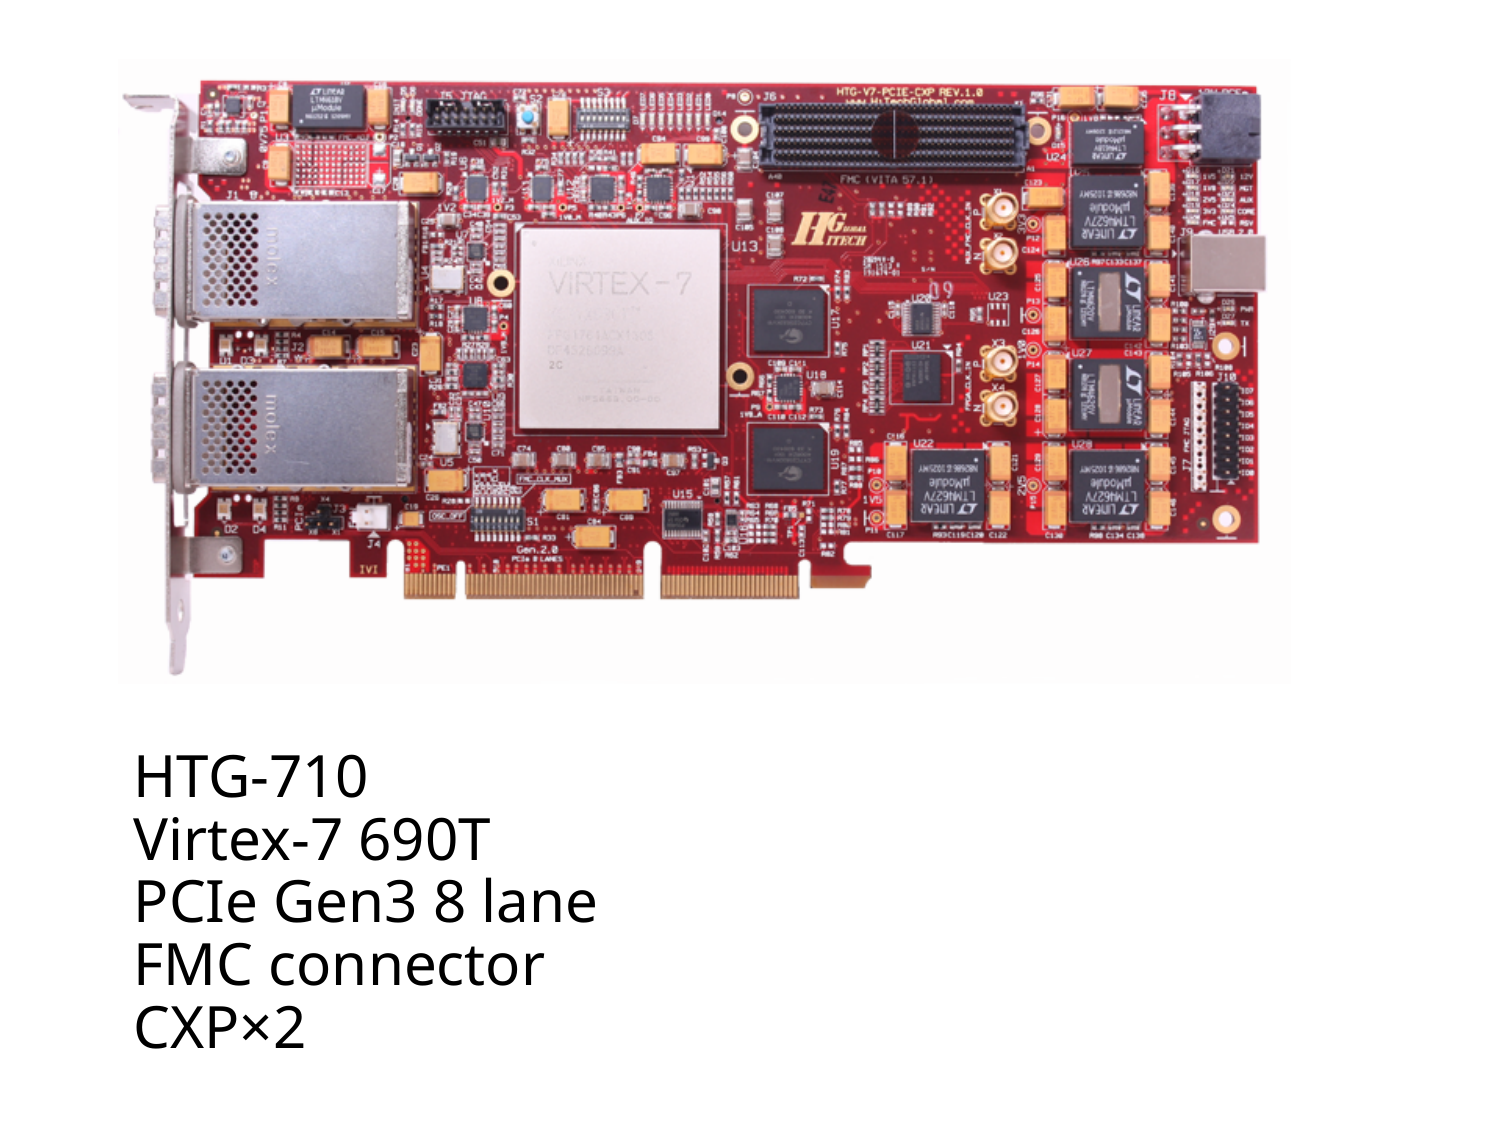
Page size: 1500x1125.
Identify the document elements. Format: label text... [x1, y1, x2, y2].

title HTG-710 Virtex-7 690T PCIe Gen3 8 lane FMC connector CXP×2 [118, 683, 1413, 1125]
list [118, 59, 1291, 684]
